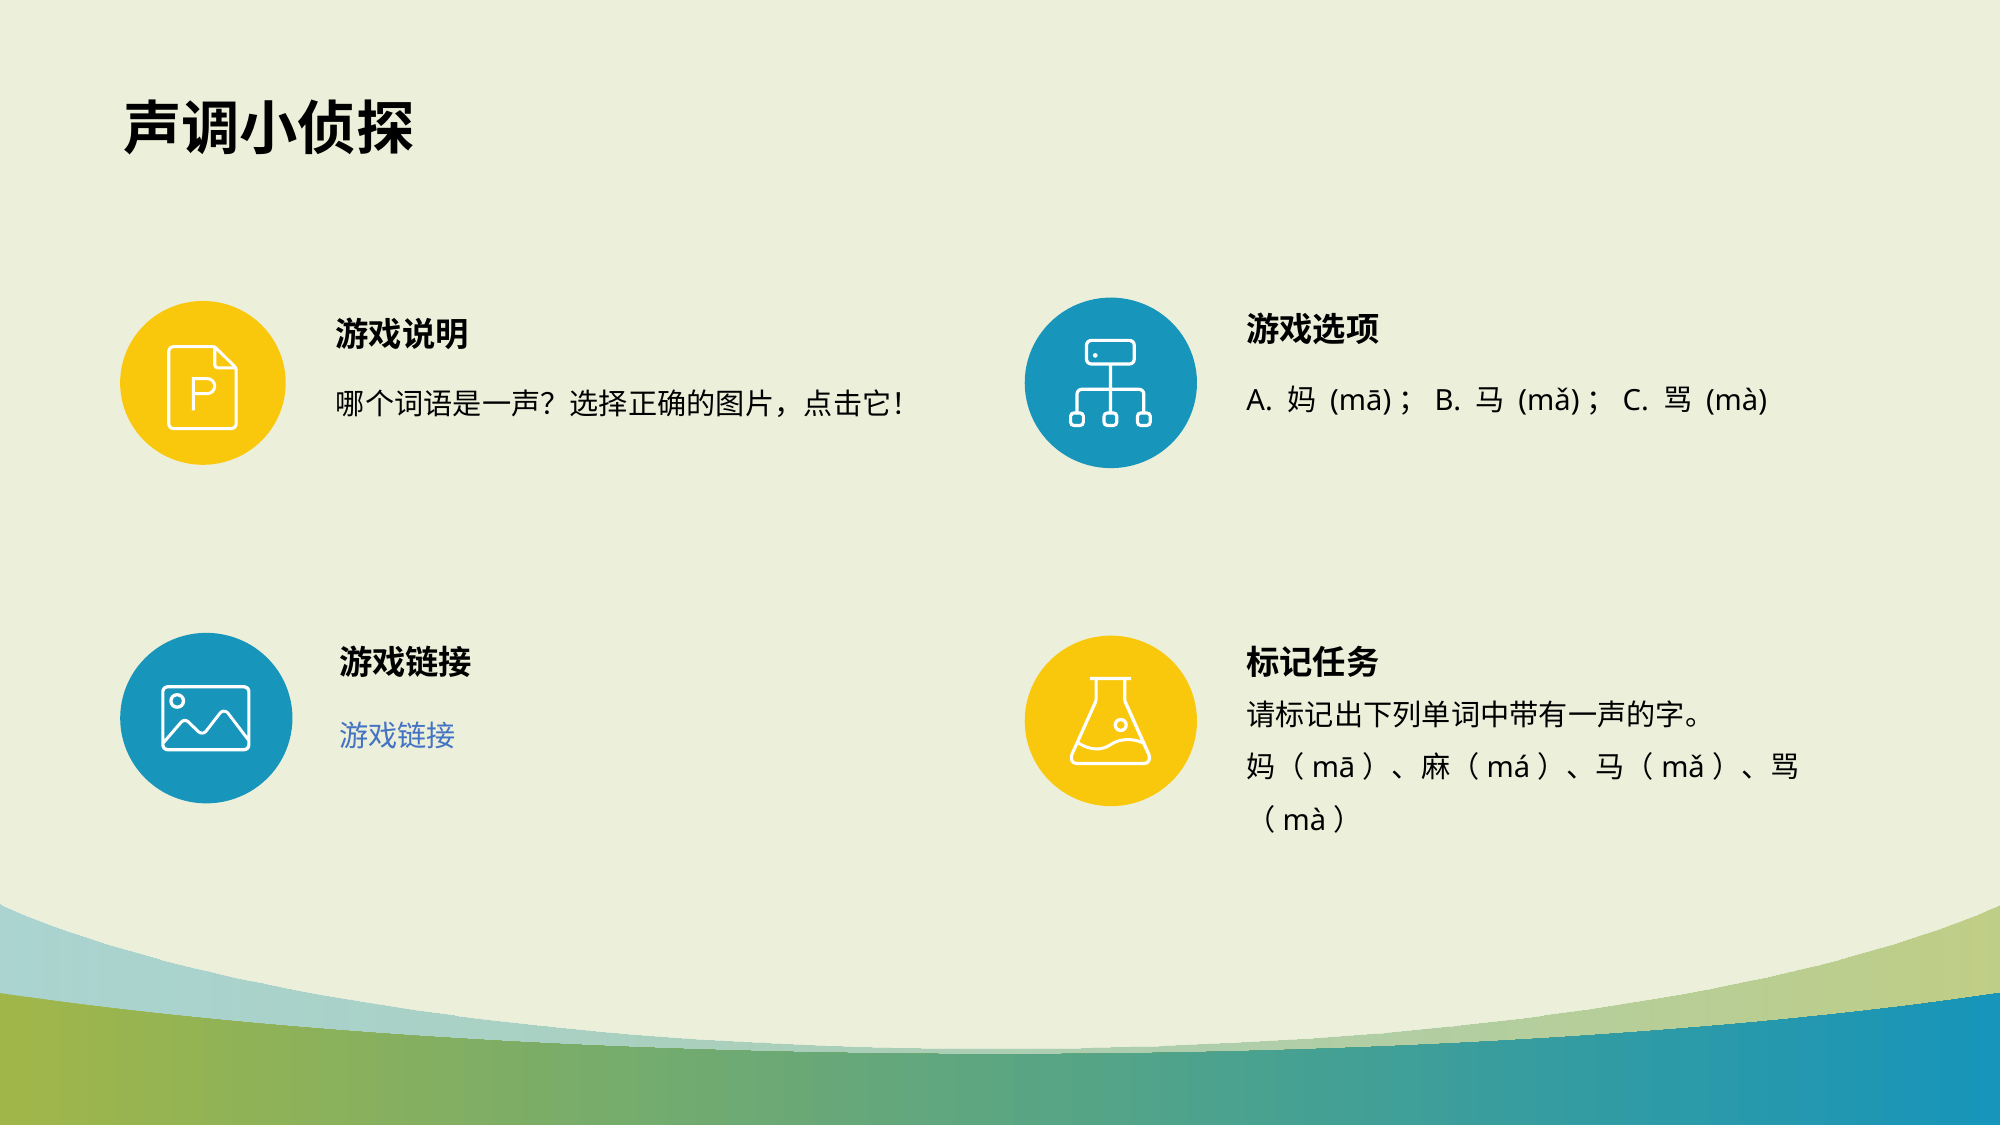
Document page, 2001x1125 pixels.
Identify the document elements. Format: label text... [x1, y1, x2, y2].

text_box [120, 632, 293, 804]
text_box [161, 685, 251, 752]
text_box 游戏链接 [324, 633, 983, 688]
text_box 游戏选项 [1231, 301, 1890, 355]
text_box [120, 300, 286, 465]
title 声调小侦探 [108, 21, 1890, 169]
text_box [1069, 338, 1152, 428]
text_box [1024, 297, 1197, 469]
text_box 游戏链接 [324, 688, 983, 768]
text_box 游戏说明 [320, 305, 979, 360]
text_box [1069, 676, 1152, 766]
text_box [1024, 635, 1197, 807]
text_box [167, 345, 238, 431]
text_box 请标记出下列单词中带有一声的字。 妈（mā）、麻（má）、马（mǎ）、骂（mà） [1231, 688, 1890, 844]
text_box 哪个词语是一声？选择正确的图片，点击它！ [320, 360, 979, 428]
text_box A. 妈 (mā)；B. 马 (mǎ)；C. 骂 (mà) [1231, 355, 1890, 424]
text_box 标记任务 [1231, 633, 1890, 688]
